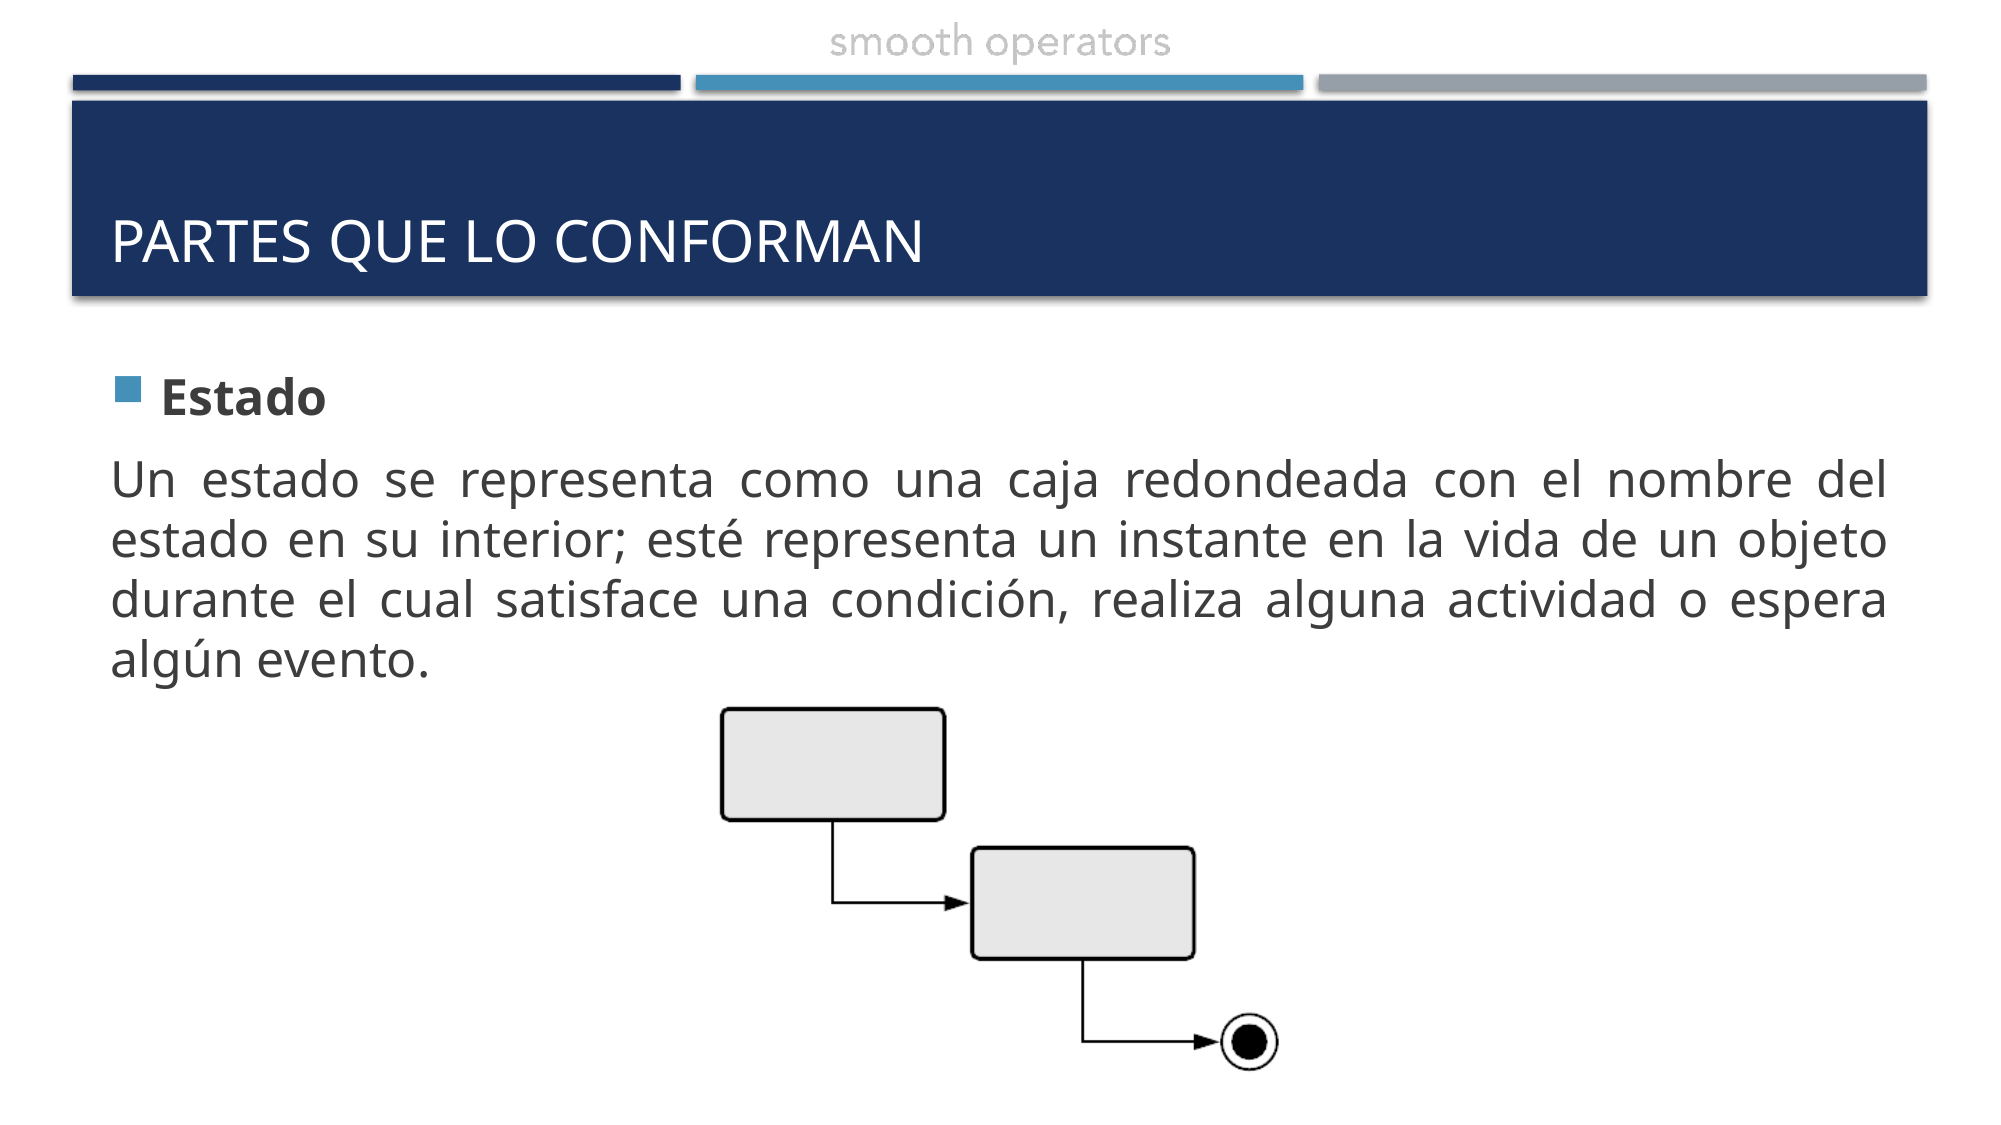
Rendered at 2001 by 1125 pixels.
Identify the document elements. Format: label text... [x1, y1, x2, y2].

picture [825, 21, 1175, 65]
title PARTES QUE LO CONFORMAN [95, 115, 1905, 282]
list Estado Un estado se representa como una caja redondeada con el nombre del estado en su interior; esté representa un instante en la vida de un objeto durante el cual satisface una condición, realiza alguna actividad o espera algún evento. [95, 357, 1905, 962]
picture [666, 652, 1334, 1125]
